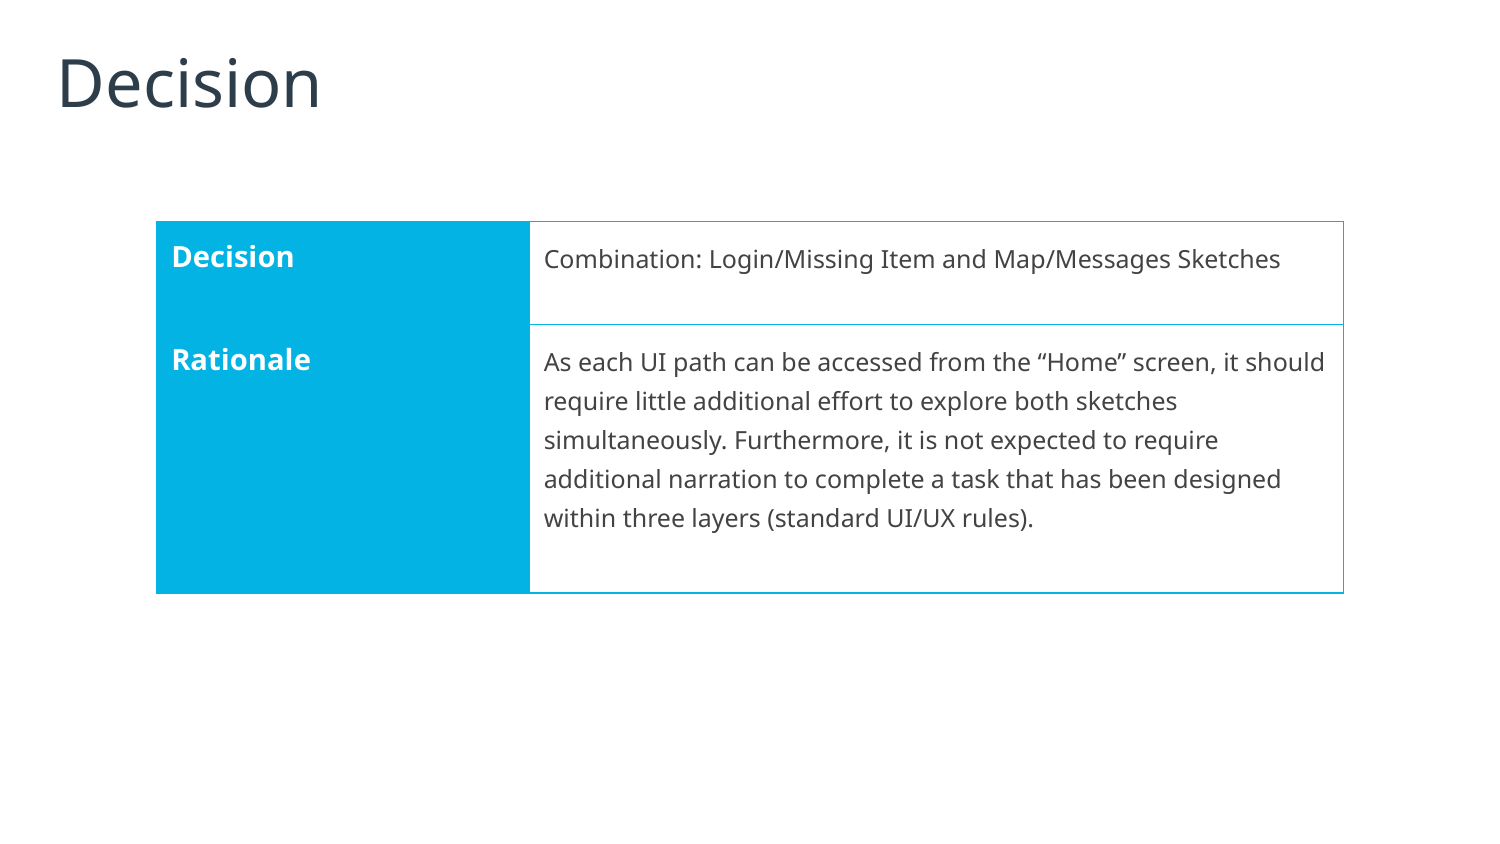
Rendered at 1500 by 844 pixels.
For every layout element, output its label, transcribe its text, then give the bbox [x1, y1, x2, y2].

table_cell As each UI path can be accessed from the “Home” screen, it should require little additional effort to explore both sketches simultaneously. Furthermore, it is not expected to require additional narration to complete a task that has been designed within three layers (standard UI/UX rules). [530, 325, 1343, 592]
table_cell Rationale [157, 325, 528, 592]
table_header Combination: Login/Missing Item and Map/Messages Sketches [530, 222, 1343, 324]
table_header Decision [157, 222, 528, 324]
title Decision [51, 35, 1449, 130]
